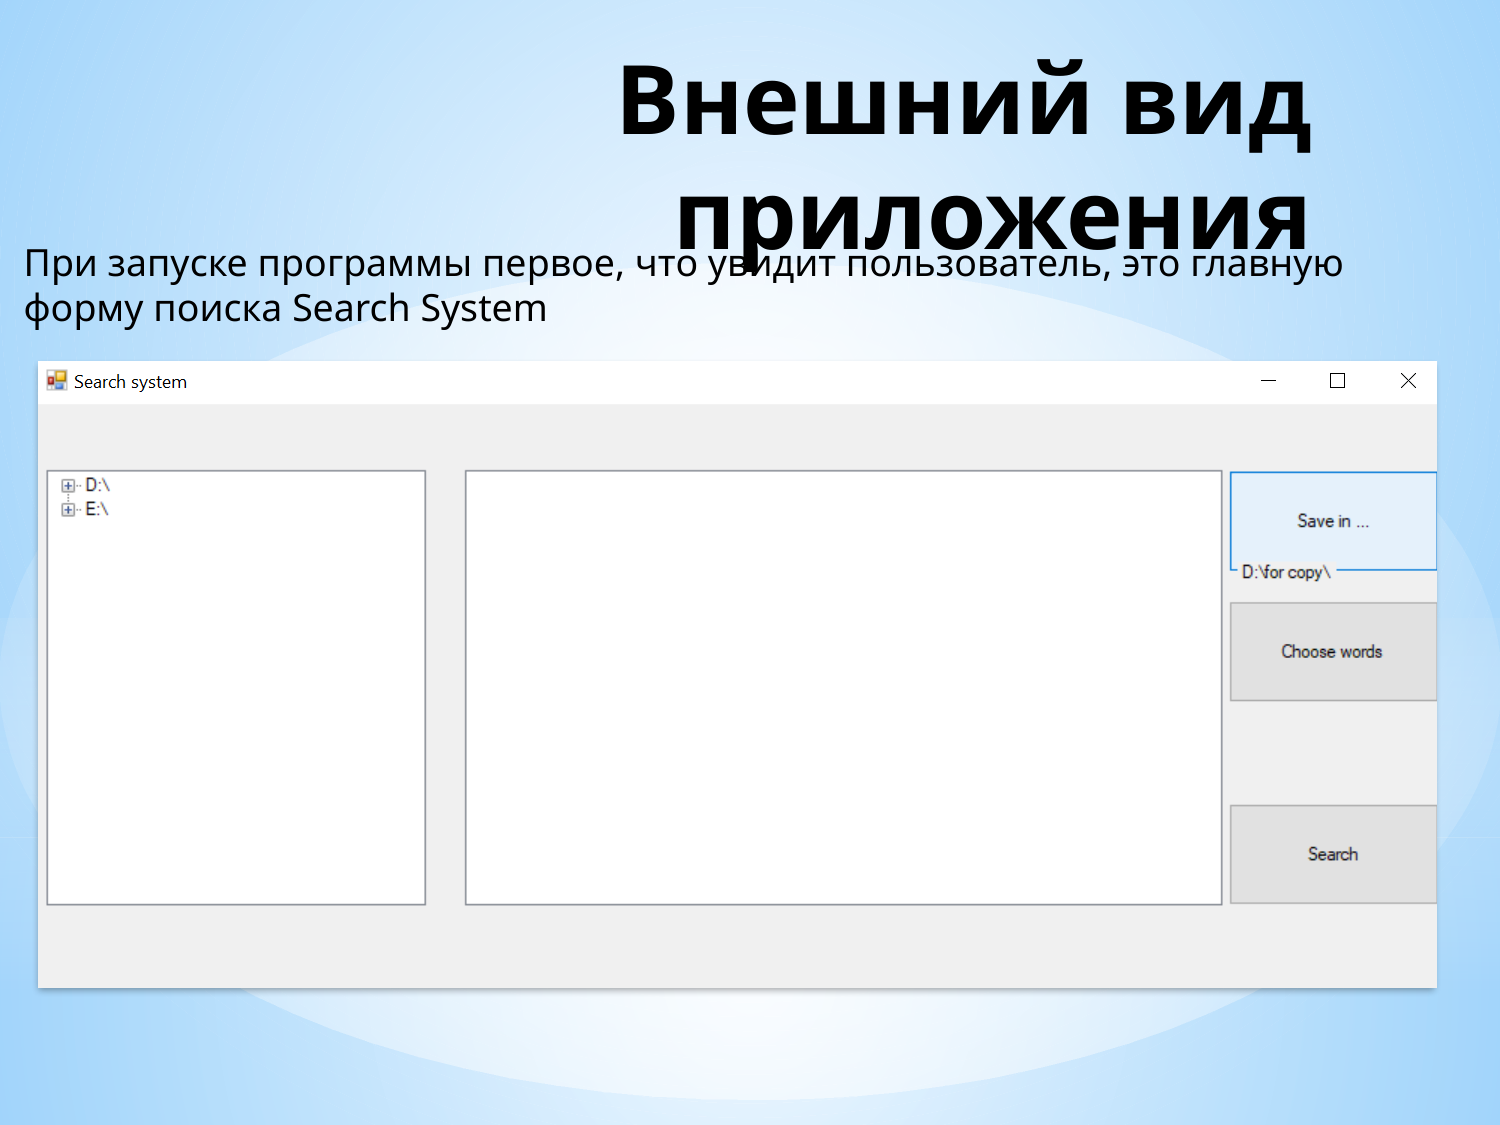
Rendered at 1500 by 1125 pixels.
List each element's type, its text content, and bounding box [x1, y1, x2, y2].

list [38, 361, 1437, 988]
text_box При запуске программы первое, что увидит пользователь, это главную форму поиска Search System [8, 231, 1370, 337]
title Внешний вид приложения [41, 30, 1328, 219]
